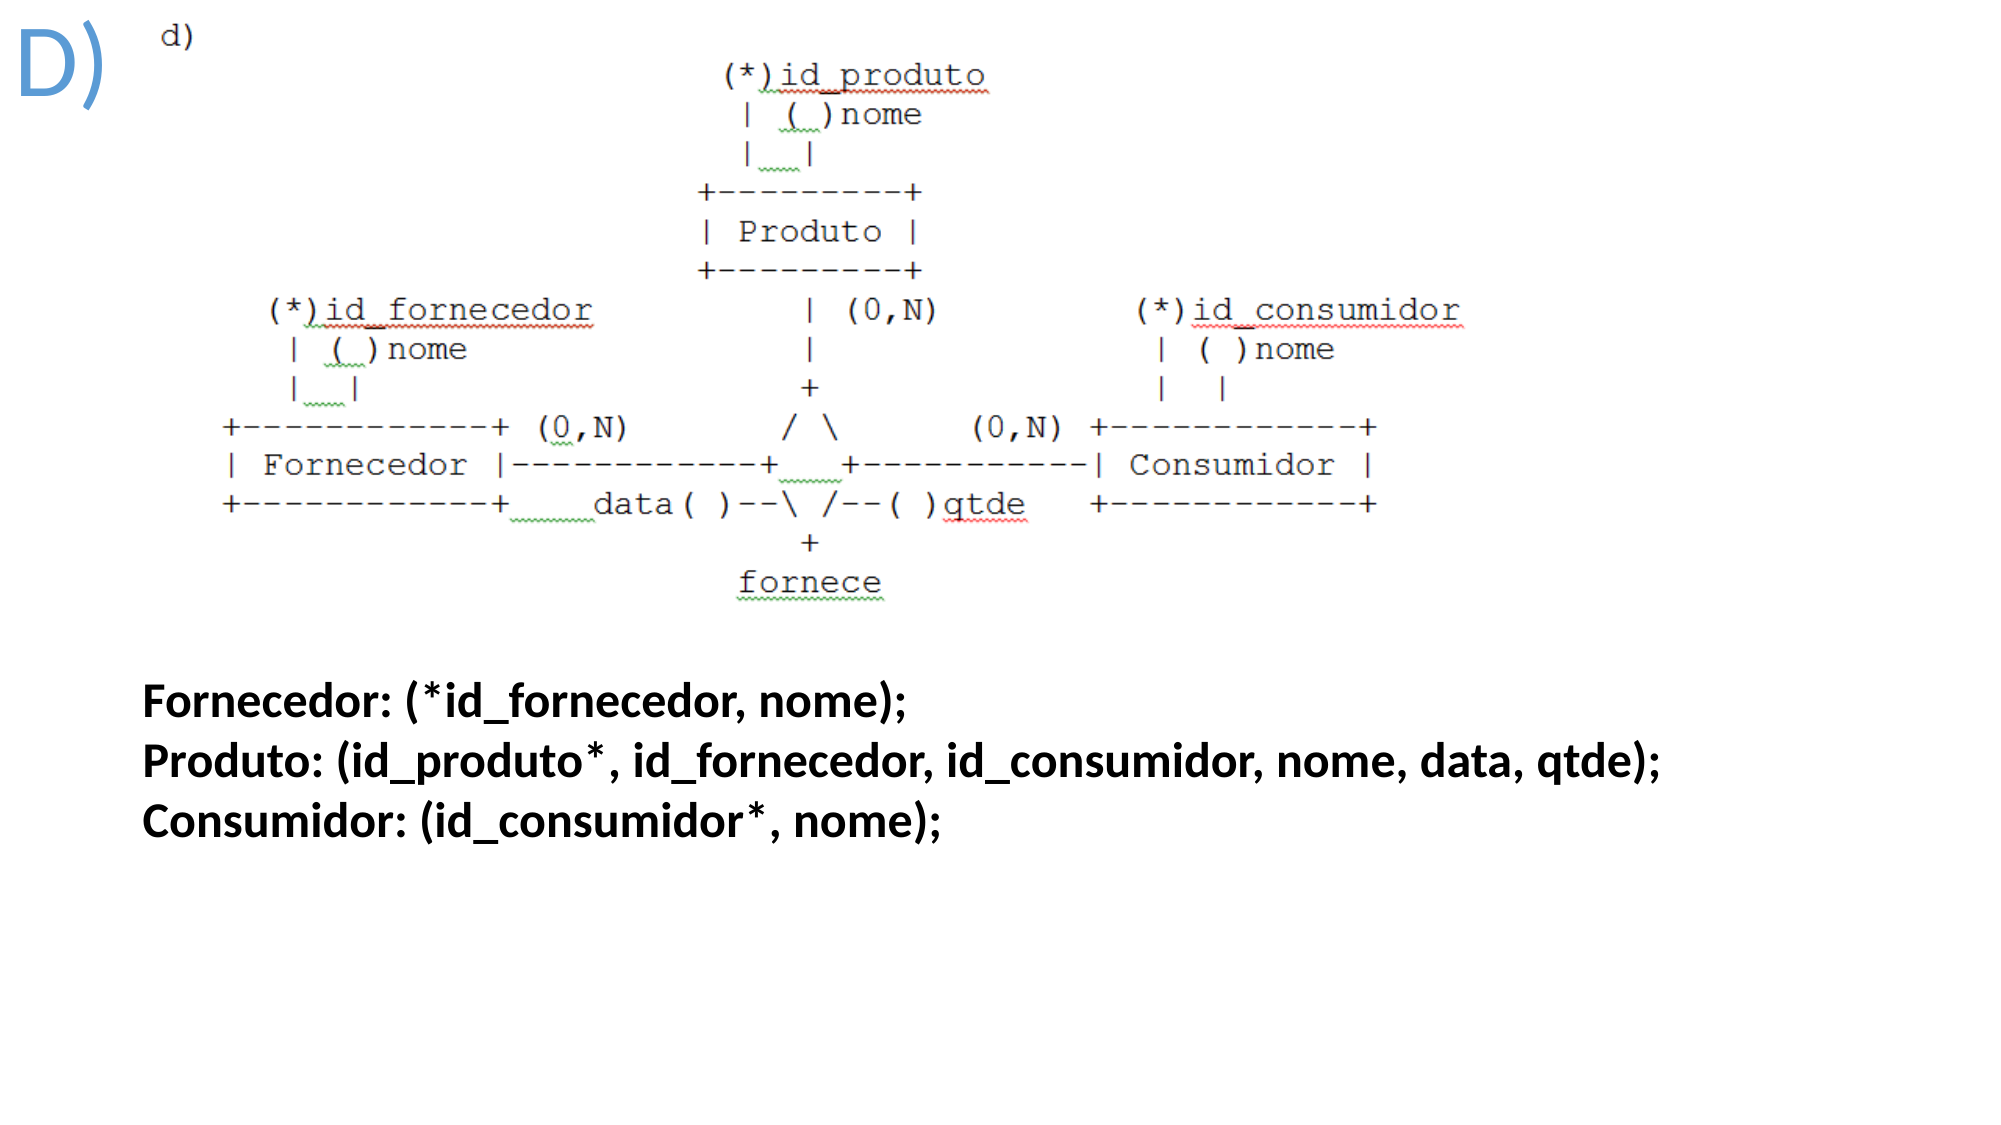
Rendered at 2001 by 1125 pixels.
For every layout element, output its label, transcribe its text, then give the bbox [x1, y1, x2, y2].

picture [112, 0, 1514, 605]
text_box D) [0, 0, 112, 125]
text_box Fornecedor: (*id_fornecedor, nome); Produto: (id_produto*, id_fornecedor, id_consumidor, nome, data, qtde); Consumidor: (id_consumidor*, nome); [128, 659, 1678, 855]
